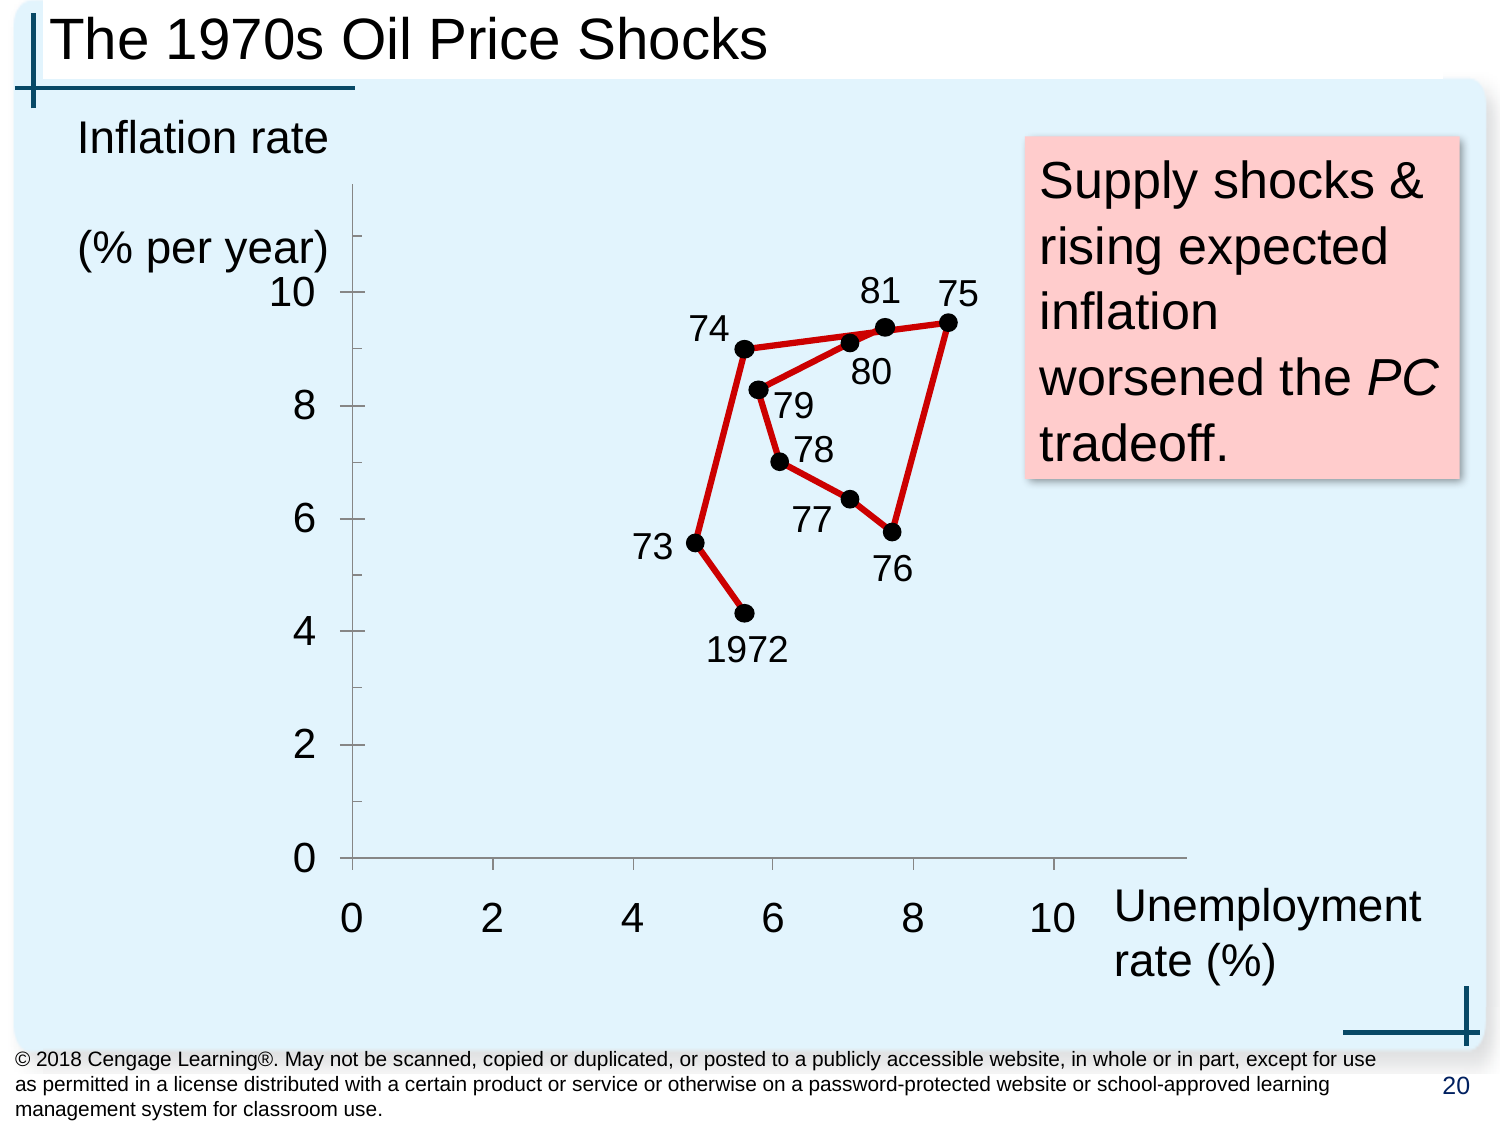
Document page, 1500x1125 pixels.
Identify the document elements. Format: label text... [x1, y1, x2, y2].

slide_number 20 [1414, 1060, 1500, 1125]
picture [0, 0, 1500, 1061]
text_box Inflation rate (% per year) [55, 99, 344, 280]
title The 1970s Oil Price Shocks [34, 0, 1474, 73]
text_box Supply shocks & rising expected inflation worsened the PC tradeoff. [1024, 136, 1460, 479]
footer © 2018 Cengage Learning®. May not be scanned, copied or duplicated, or posted to a publicly accessible website, in whole or in part, except for use as permitted in a license distributed with a certain product or service or otherwise on a password-protected website or school-approved learning management system for classroom use. [0, 1040, 1414, 1125]
text_box Unemployment rate (%) [1099, 868, 1460, 994]
